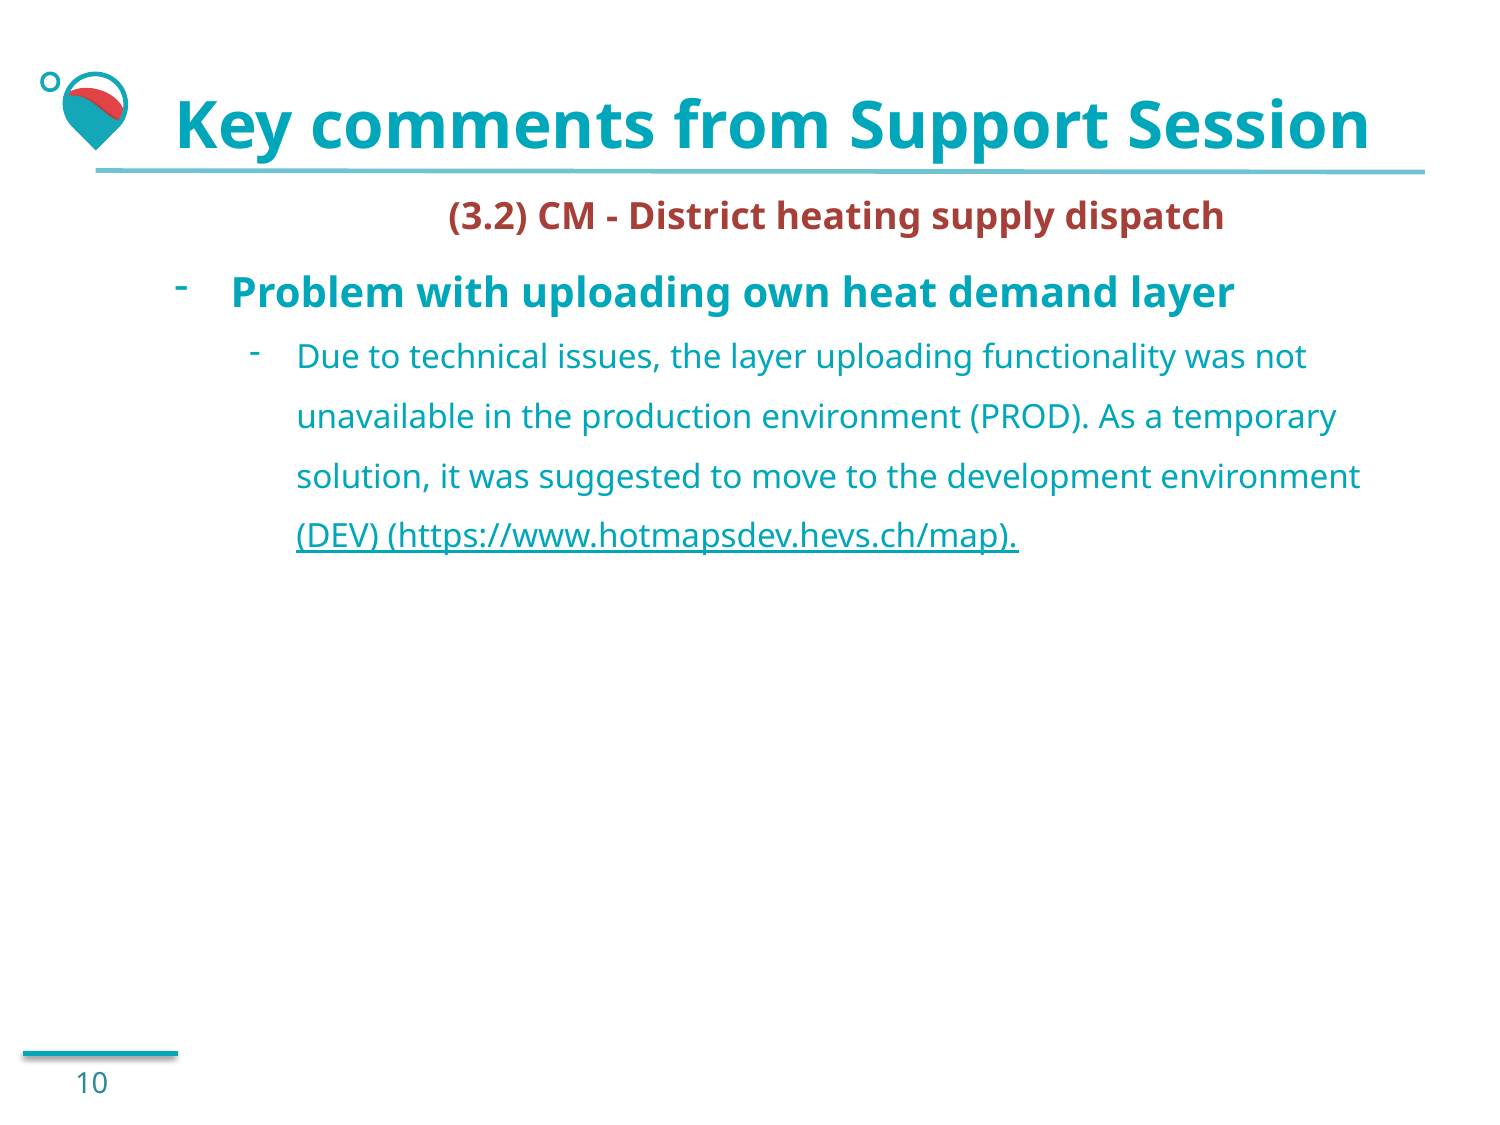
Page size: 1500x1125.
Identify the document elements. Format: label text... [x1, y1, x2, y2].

picture [29, 44, 162, 178]
list Problem with uploading own heat demand layer Due to technical issues, the layer uploading functionality was not unavailable in the production environment (PROD). As a temporary solution, it was suggested to move to the development environment (DEV) (https://www.hotmapsdev.hevs.ch/map). [159, 232, 1425, 1073]
title Key comments from Support Session [159, 0, 1425, 170]
text_box (3.2) CM - District heating supply dispatch [433, 184, 1242, 245]
